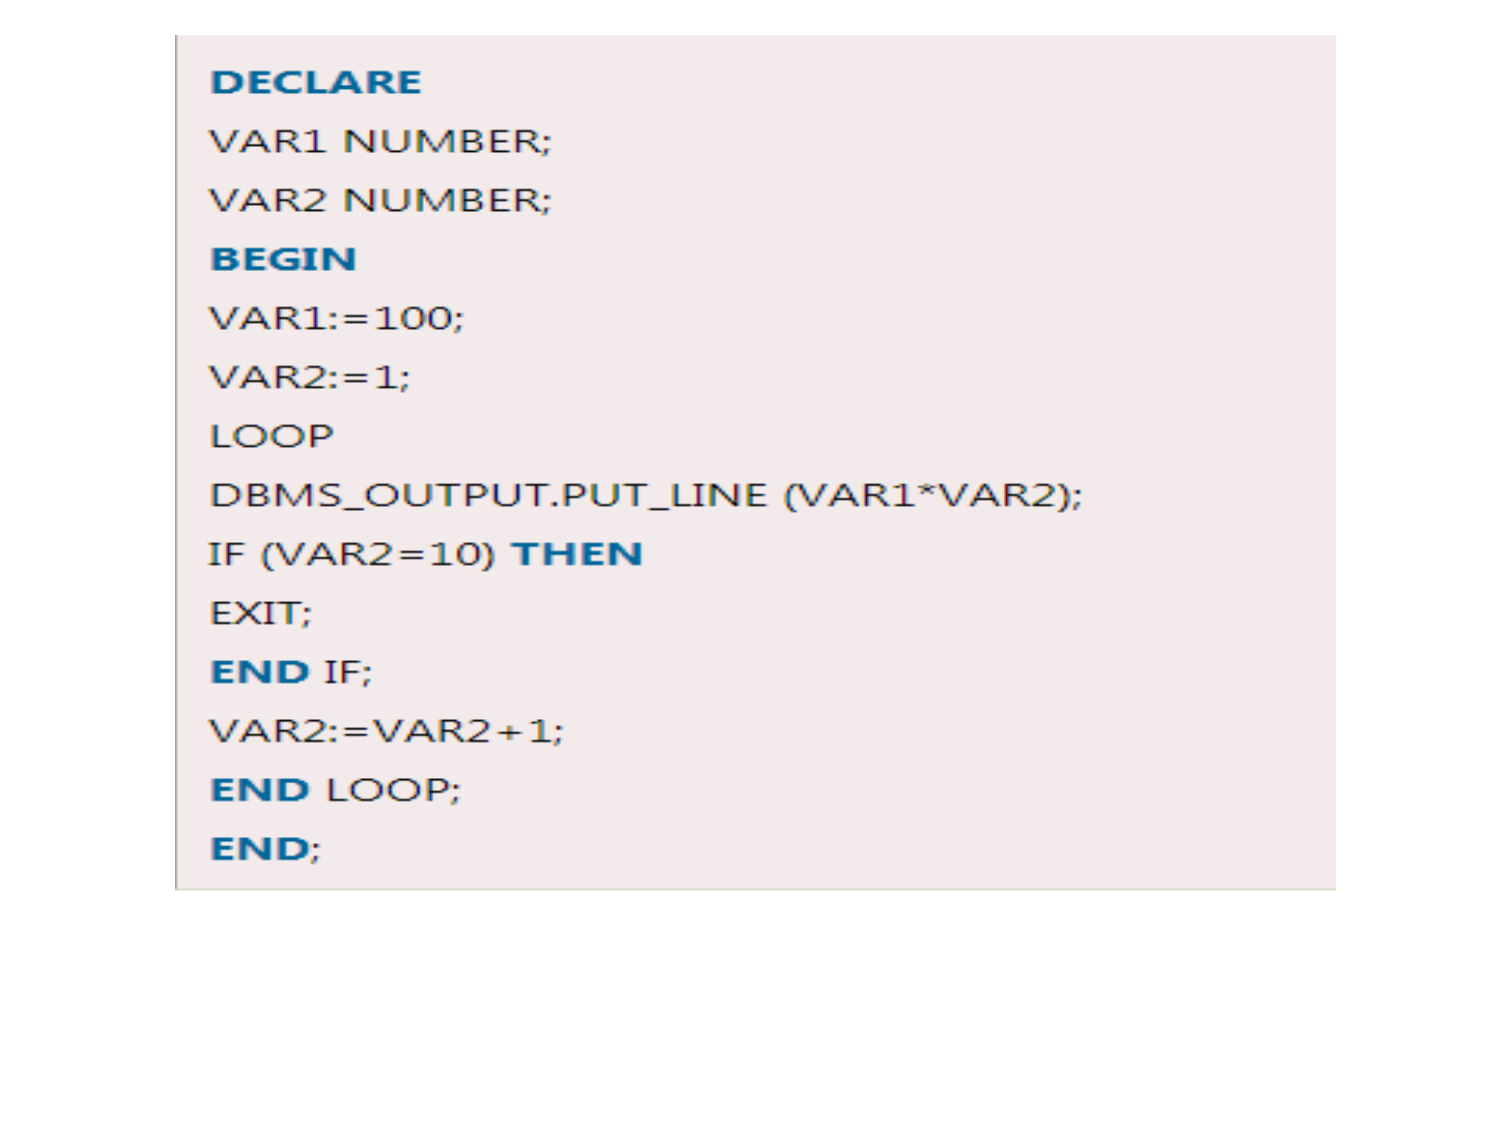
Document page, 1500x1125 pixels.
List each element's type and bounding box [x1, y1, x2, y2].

picture [175, 34, 1337, 893]
